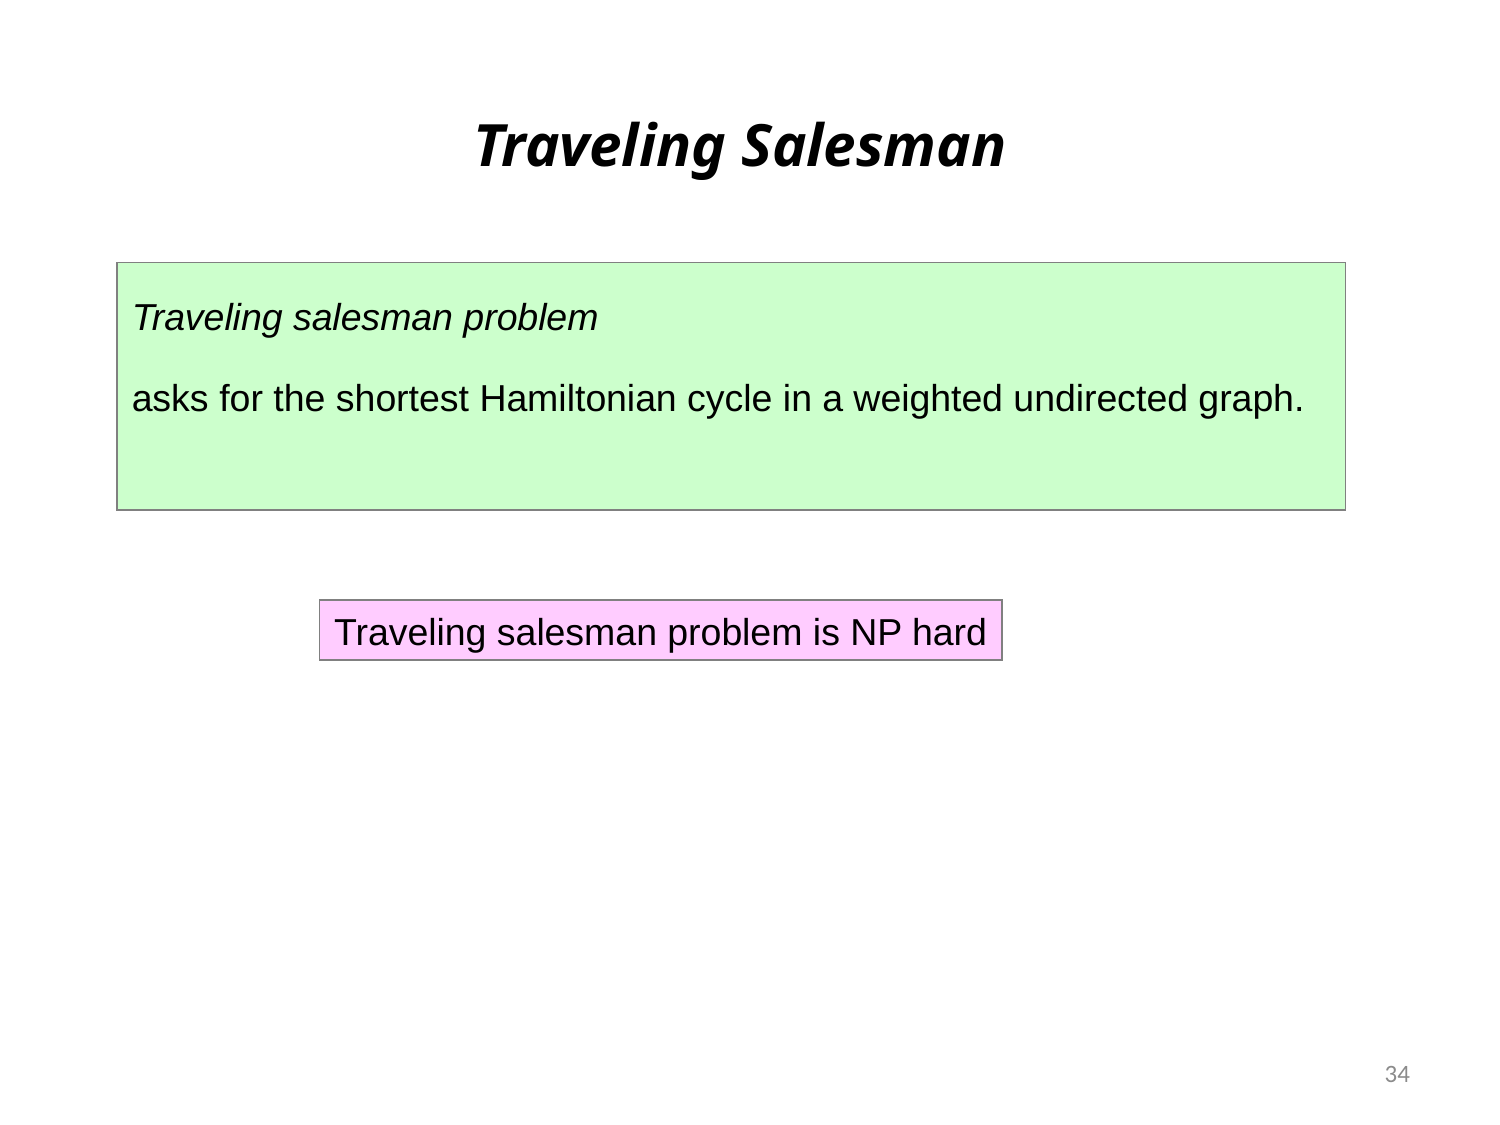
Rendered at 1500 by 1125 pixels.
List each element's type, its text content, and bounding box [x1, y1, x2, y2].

text_box Traveling salesman problem is NP hard [319, 599, 1002, 661]
slide_number 34 [1074, 1042, 1425, 1103]
text_box Traveling Salesman [459, 99, 1052, 186]
text_box Traveling salesman problem asks for the shortest Hamiltonian cycle in a weighted undirected graph. [117, 262, 1346, 511]
